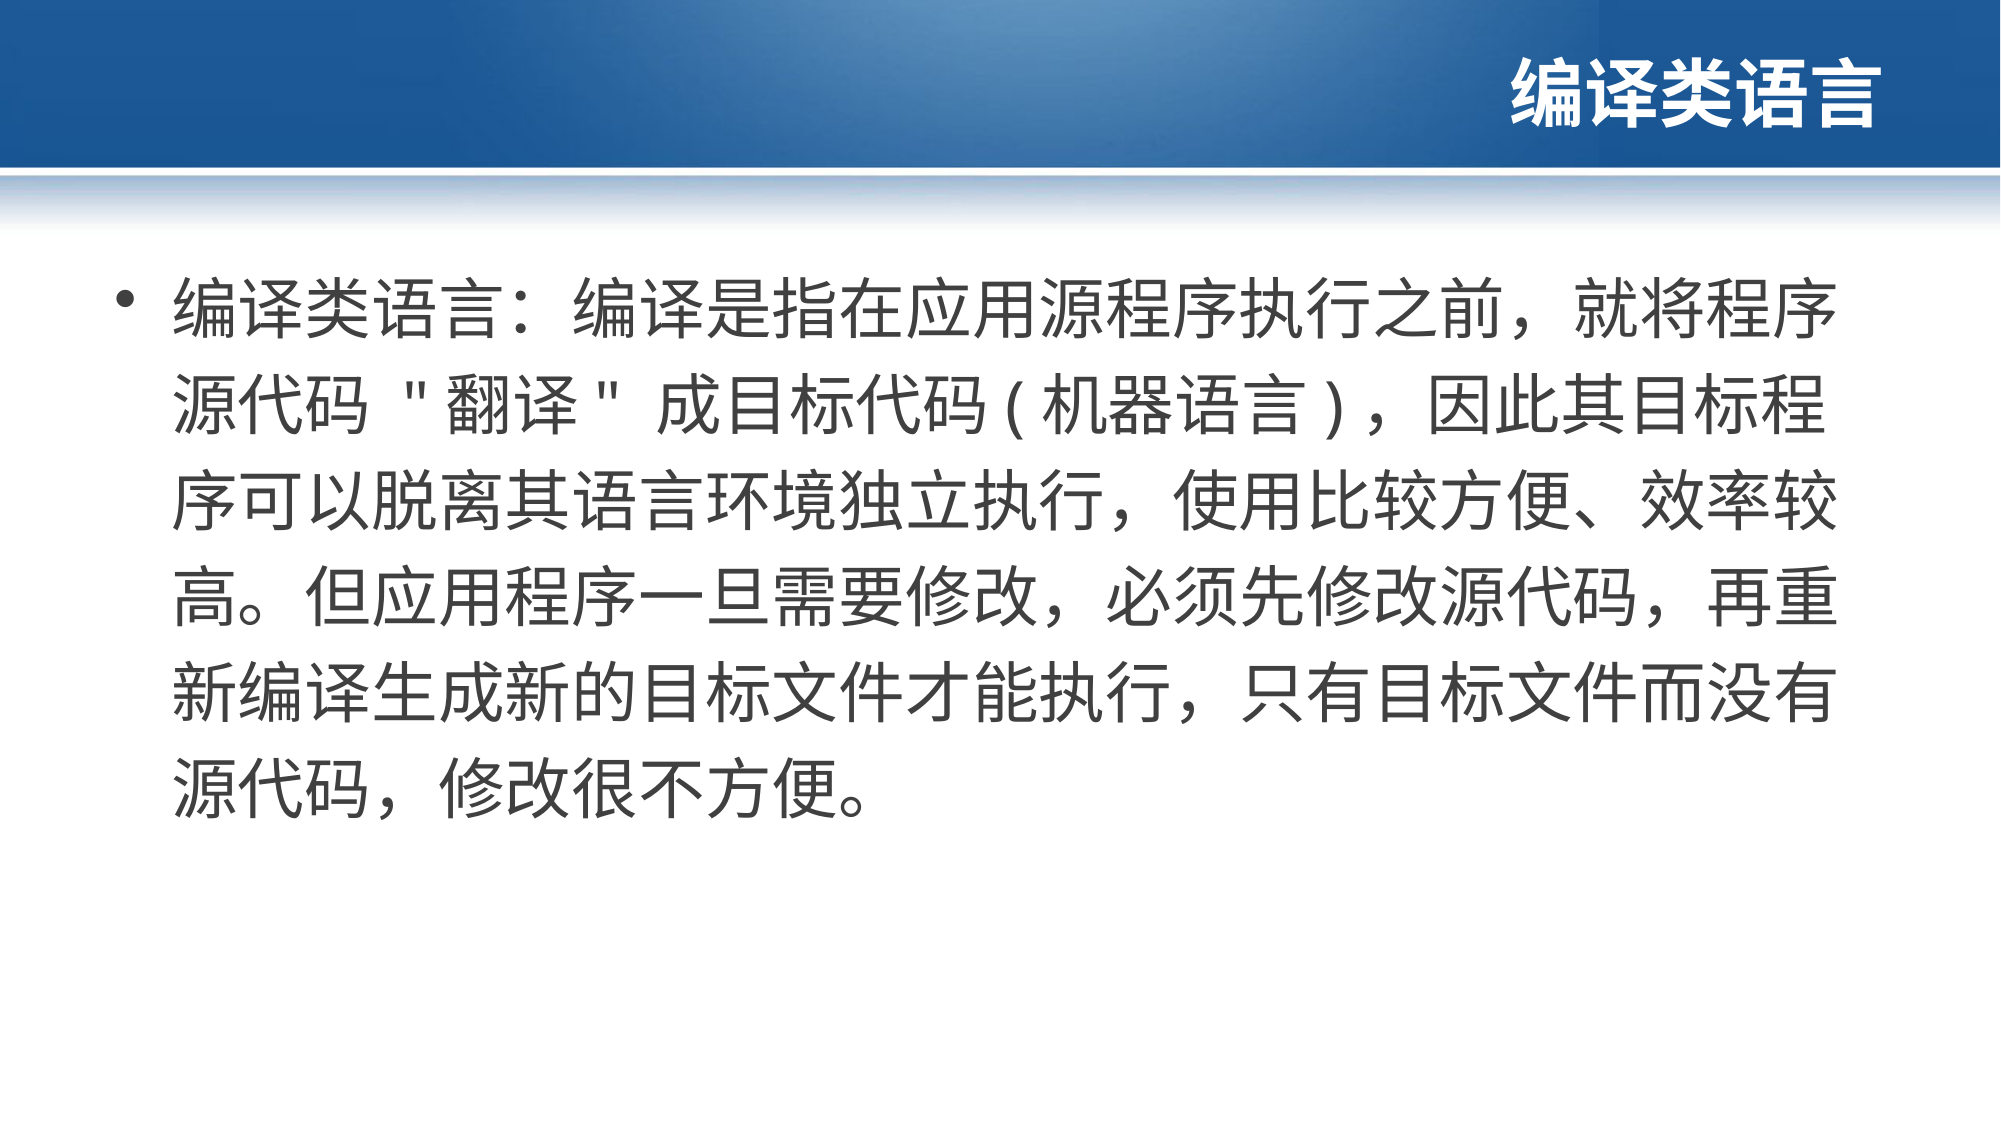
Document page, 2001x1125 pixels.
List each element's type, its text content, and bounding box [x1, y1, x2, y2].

picture [0, 0, 2001, 1125]
list 编译类语言：编译是指在应用源程序执行之前，就将程序源代码 "翻译" 成目标代码(机器语言)，因此其目标程序可以脱离其语言环境独立执行，使用比较方便、效率较高。但应用程序一旦需要修改，必须先修改源代码，再重新编译生成新的目标文件才能执行，只有目标文件而没有源代码，修改很不方便。 [99, 243, 1900, 941]
title 编译类语言 [99, 45, 1900, 138]
